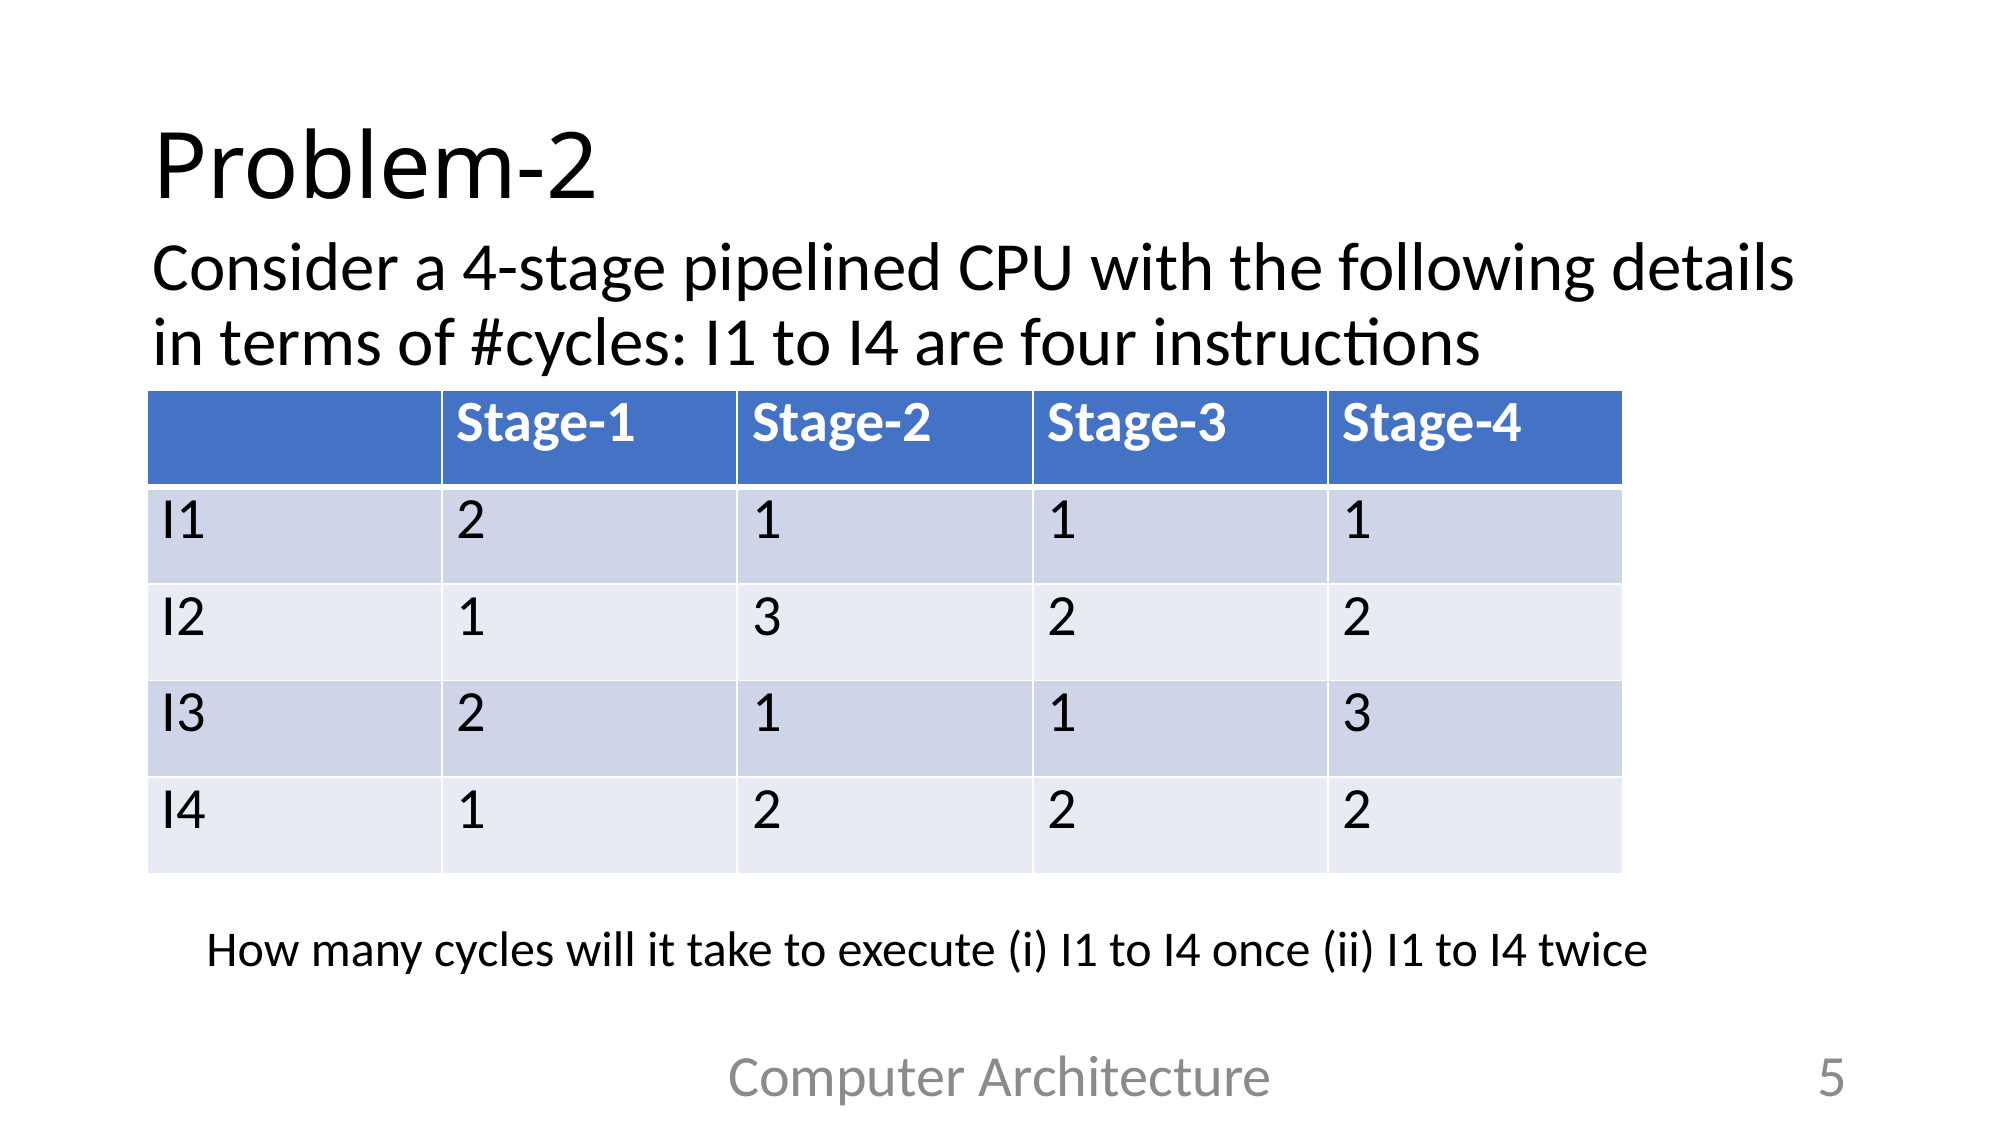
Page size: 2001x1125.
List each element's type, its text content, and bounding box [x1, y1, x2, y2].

text_box [774, 524, 1225, 586]
table_cell I3 [148, 681, 441, 776]
table_cell 1 [738, 681, 1032, 776]
table_header Stage-1 [443, 391, 736, 484]
table_cell 2 [1329, 778, 1622, 873]
table_cell 1 [1329, 490, 1622, 583]
table_header Stage-4 [1329, 391, 1622, 484]
table_cell I4 [148, 778, 441, 873]
table_cell 2 [443, 490, 736, 583]
table_cell 2 [1329, 585, 1622, 680]
list Consider a 4-stage pipelined CPU with the following details in terms of #cycles: I1 to I4 are four instructions [137, 223, 1863, 938]
table_cell 2 [1034, 585, 1327, 680]
table_header Stage-3 [1034, 391, 1327, 484]
table_cell 2 [738, 778, 1032, 873]
table_cell I2 [148, 585, 441, 680]
table_cell 1 [1034, 490, 1327, 583]
table_cell 3 [1329, 681, 1622, 776]
table_cell I1 [148, 490, 441, 583]
slide_number 5 [1412, 1042, 1863, 1103]
table_cell 1 [738, 490, 1032, 583]
table_cell 1 [443, 585, 736, 680]
text_box How many cycles will it take to execute (i) I1 to I4 once (ii) I1 to I4 twice [191, 909, 1665, 985]
table_header Stage-2 [738, 391, 1032, 484]
table_cell 2 [443, 681, 736, 776]
footer Computer Architecture [662, 1042, 1338, 1103]
table_cell 1 [1034, 681, 1327, 776]
table_cell 1 [443, 778, 736, 873]
table_cell 2 [1034, 778, 1327, 873]
table_cell 3 [738, 585, 1032, 680]
title Problem-2 [137, 59, 1863, 223]
table_header [148, 391, 441, 484]
